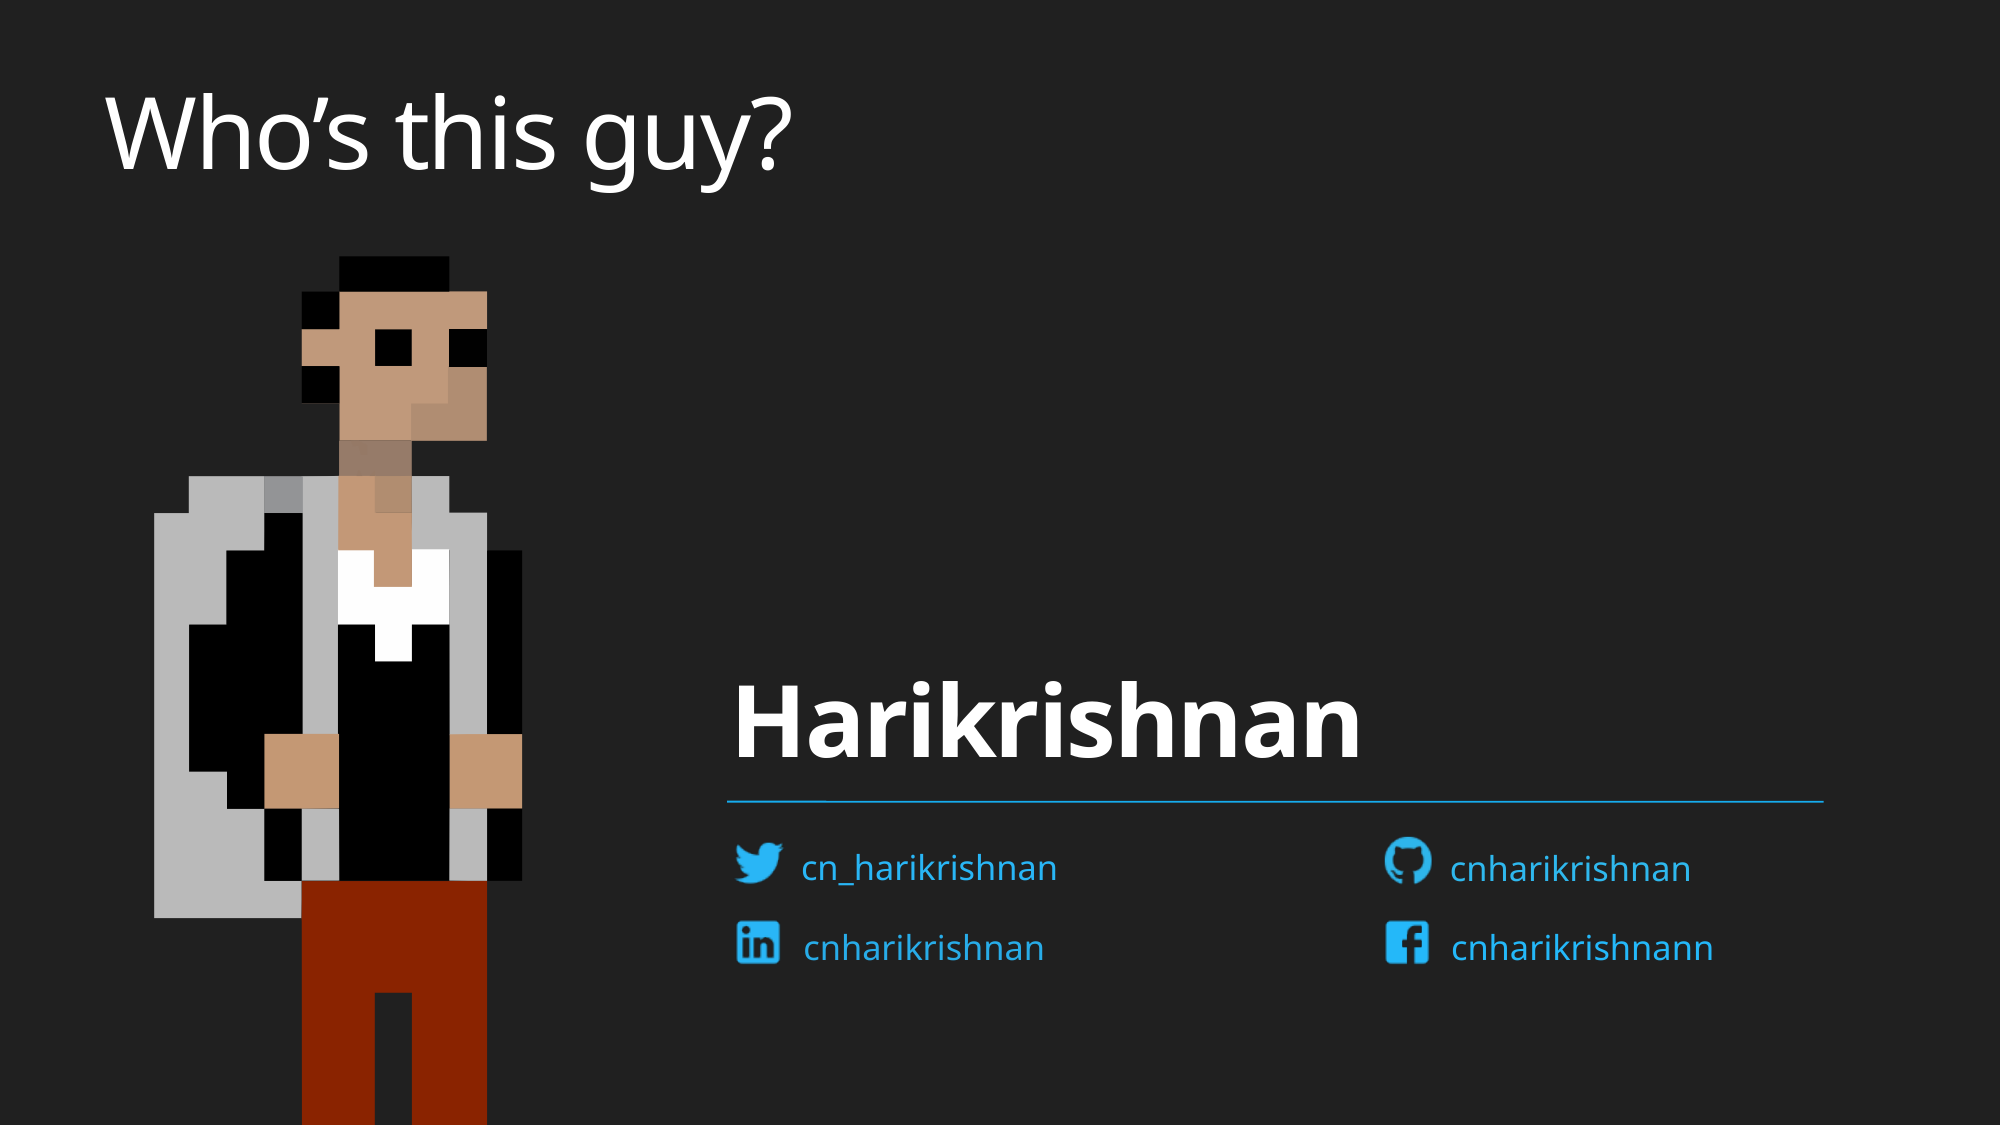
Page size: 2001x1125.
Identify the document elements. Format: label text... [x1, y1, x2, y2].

text_box cnharikrishnan [788, 906, 1166, 975]
picture [731, 833, 788, 891]
picture [153, 255, 523, 1125]
text_box cnharikrishnann [1436, 906, 1814, 975]
text_box cn_harikrishnan [786, 826, 1166, 895]
picture [1379, 832, 1437, 890]
picture [1378, 913, 1436, 971]
text_box Harikrishnan [715, 664, 1813, 787]
picture [729, 913, 787, 971]
text_box Who’s this guy? [80, 68, 1927, 225]
text_box cnharikrishnan [1435, 826, 1813, 896]
